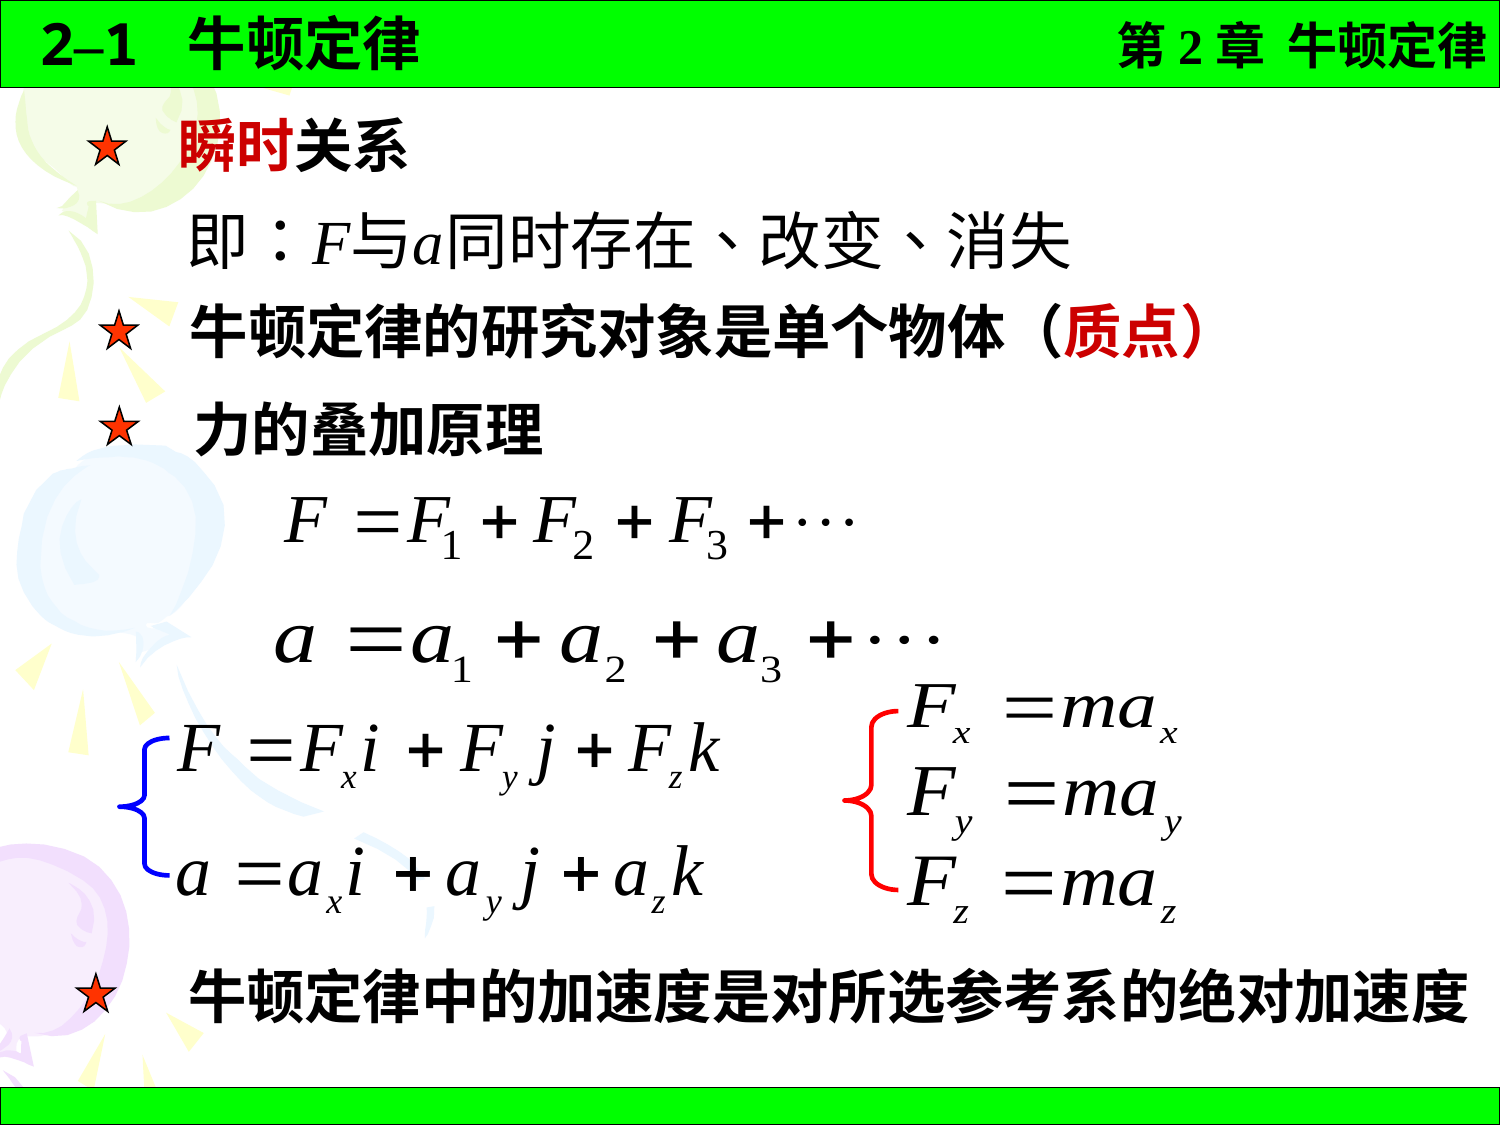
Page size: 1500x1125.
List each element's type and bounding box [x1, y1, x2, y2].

text_box [844, 668, 1193, 932]
text_box [265, 593, 954, 694]
text_box [100, 385, 713, 471]
text_box [119, 700, 737, 932]
text_box [265, 456, 881, 585]
text_box [88, 101, 851, 187]
text_box [76, 952, 1500, 1038]
text_box [100, 288, 1313, 374]
text_box [182, 196, 1081, 286]
